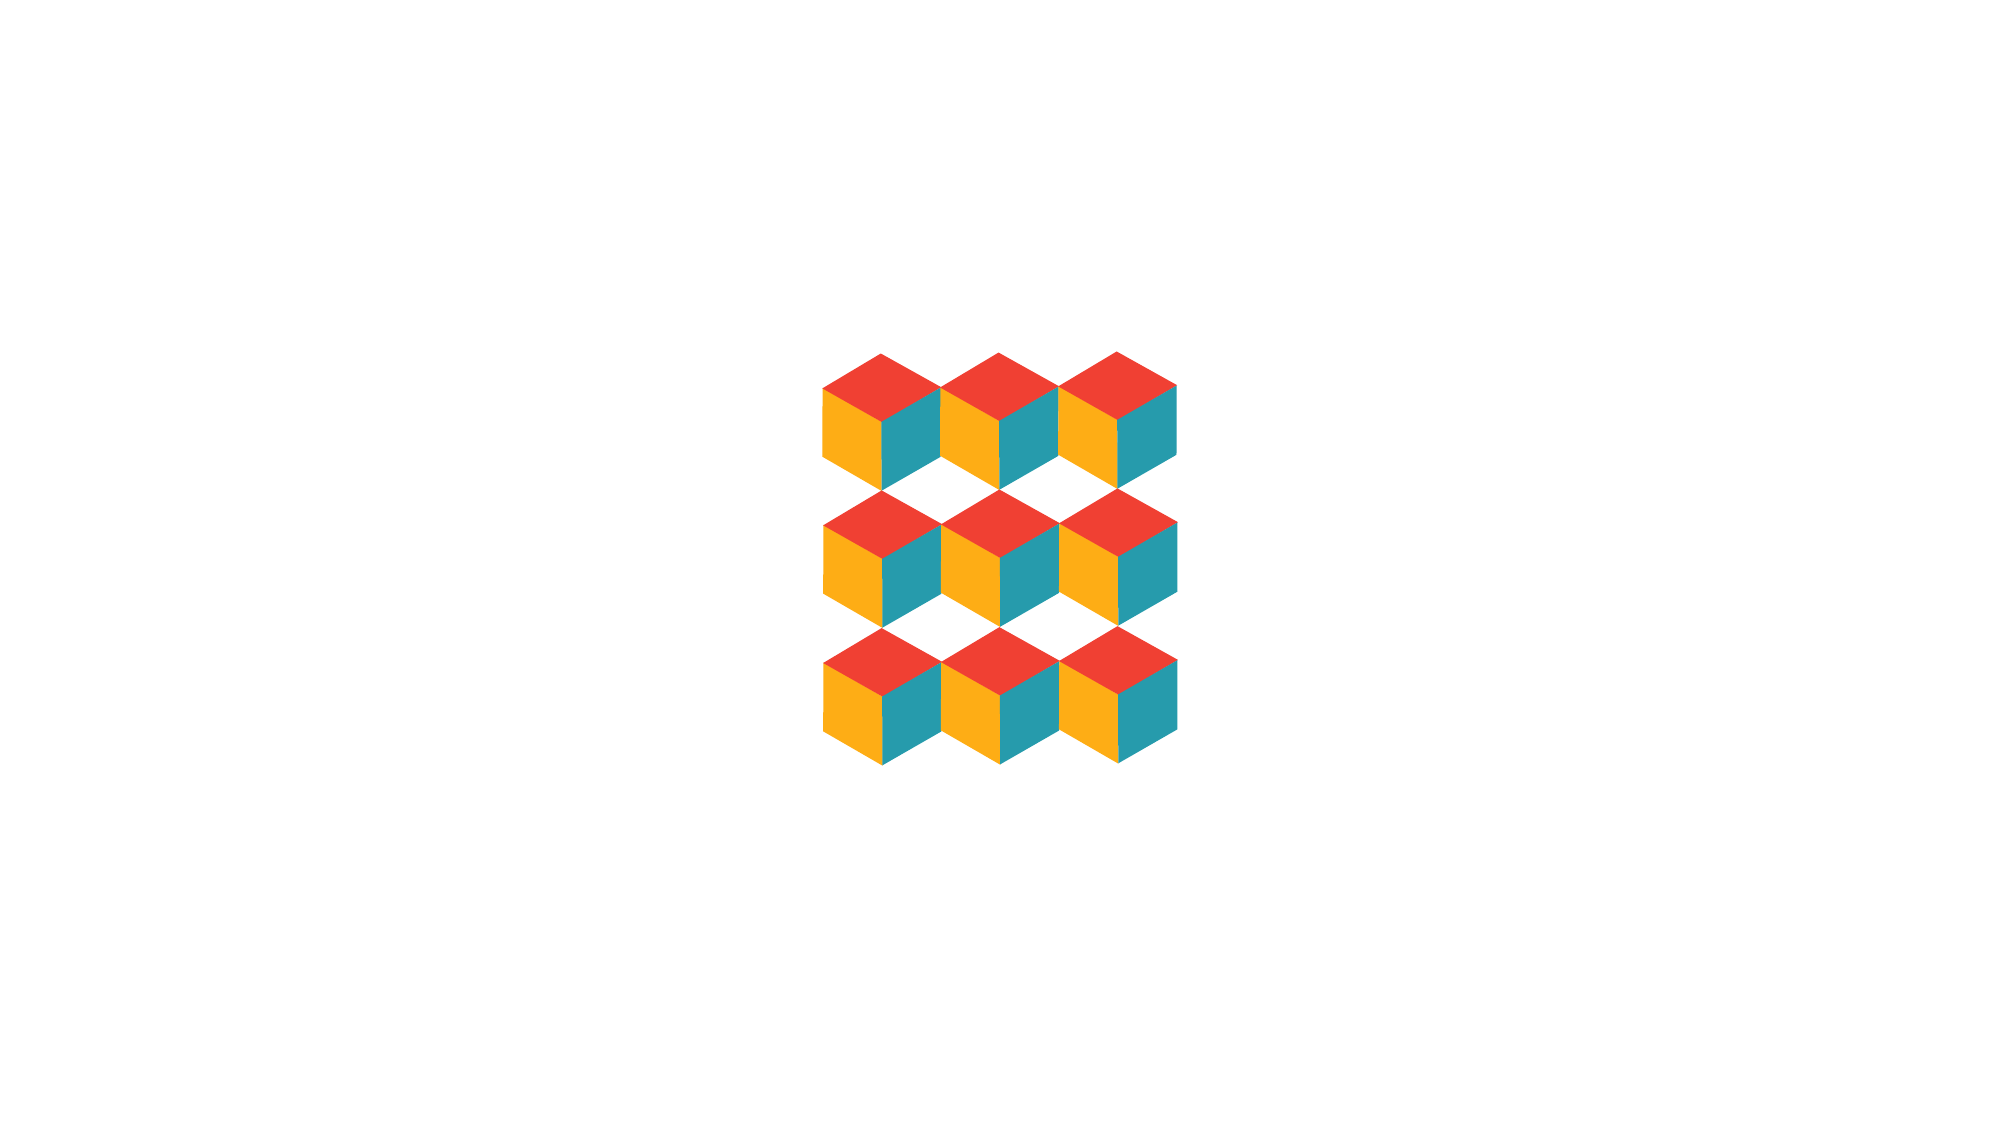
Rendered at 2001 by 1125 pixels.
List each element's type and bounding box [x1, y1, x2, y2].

text_box [817, 351, 1183, 774]
